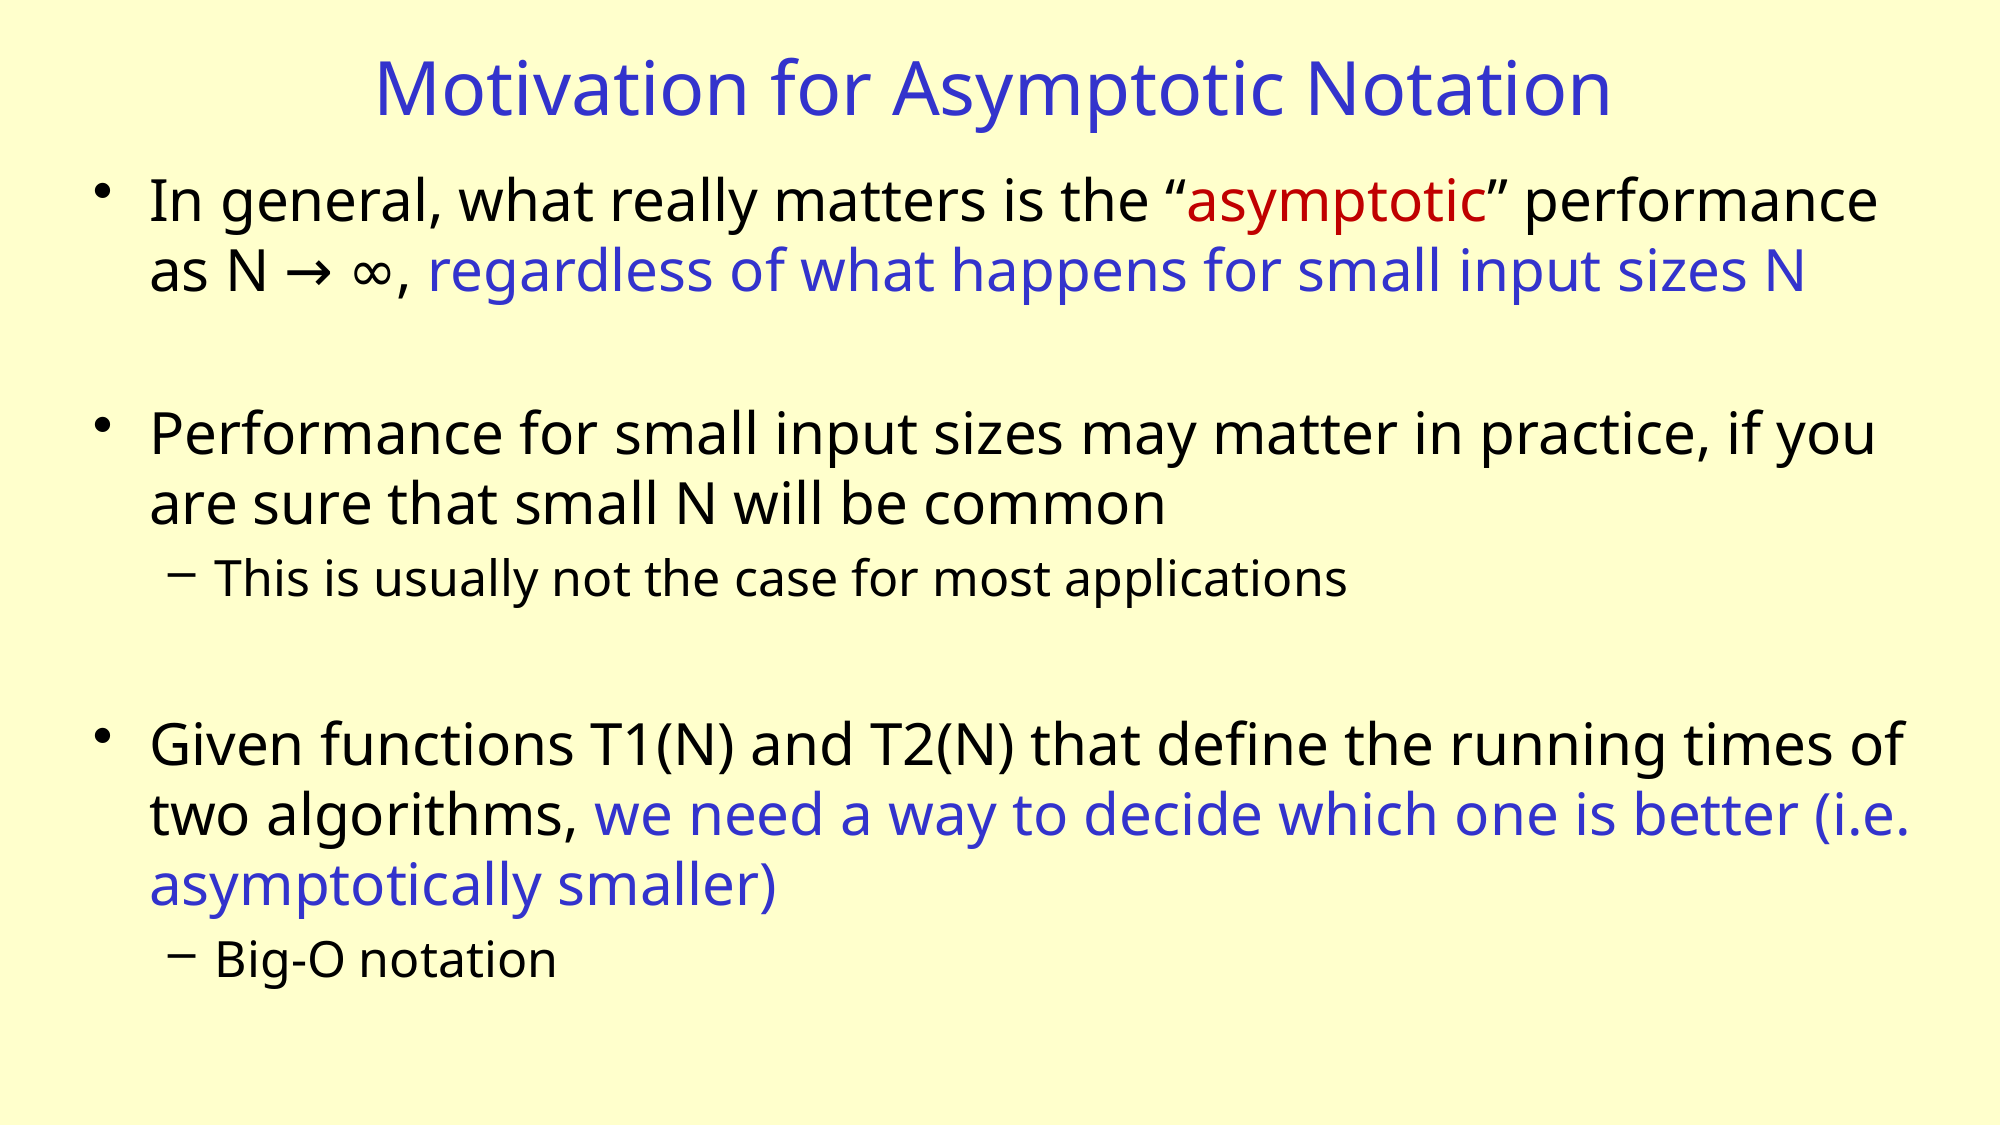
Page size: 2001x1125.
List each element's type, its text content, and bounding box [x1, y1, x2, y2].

list In general, what really matters is the “asymptotic” performance as N → ∞, regardless of what happens for small input sizes N Performance for small input sizes may matter in practice, if you are sure that small N will be common This is usually not the case for most applications Given functions T1(N) and T2(N) that define the running times of two algorithms, we need a way to decide which one is better (i.e. asymptotically smaller) Big-O notation [77, 155, 1938, 1062]
title Motivation for Asymptotic Notation [299, 39, 1690, 131]
